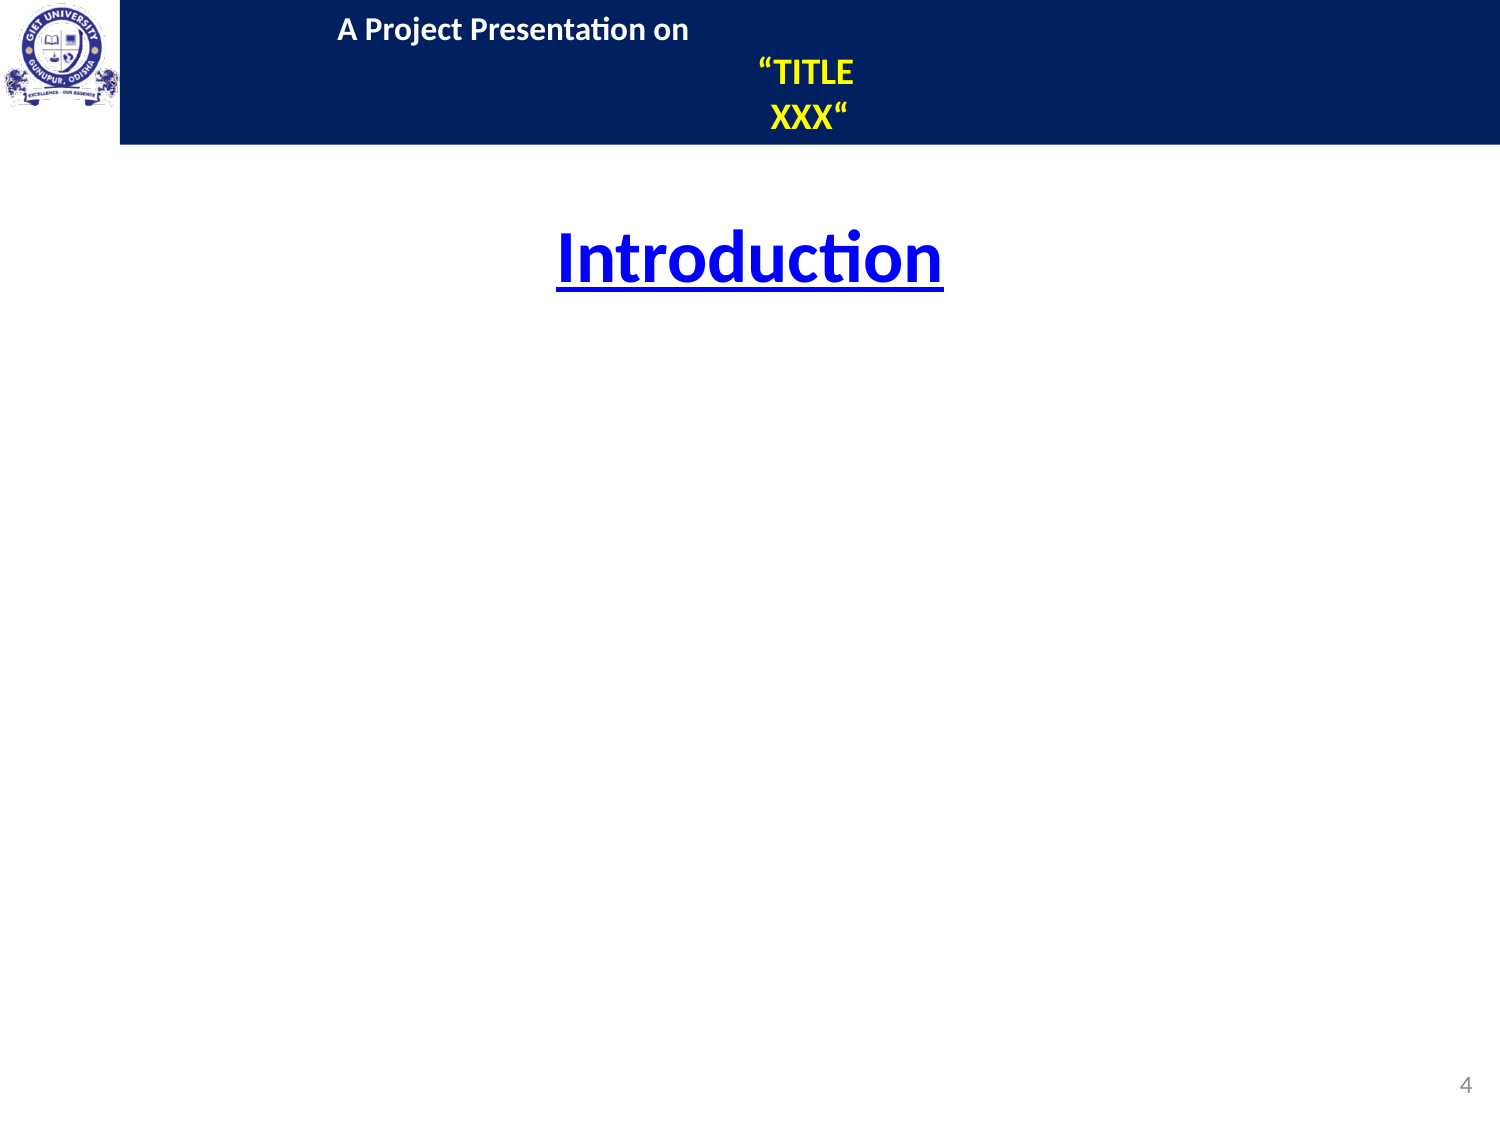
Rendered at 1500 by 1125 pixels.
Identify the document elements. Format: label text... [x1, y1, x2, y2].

slide_number 4 [1050, 1042, 1488, 1125]
picture [0, 0, 124, 113]
text_box Introduction [37, 200, 1463, 368]
